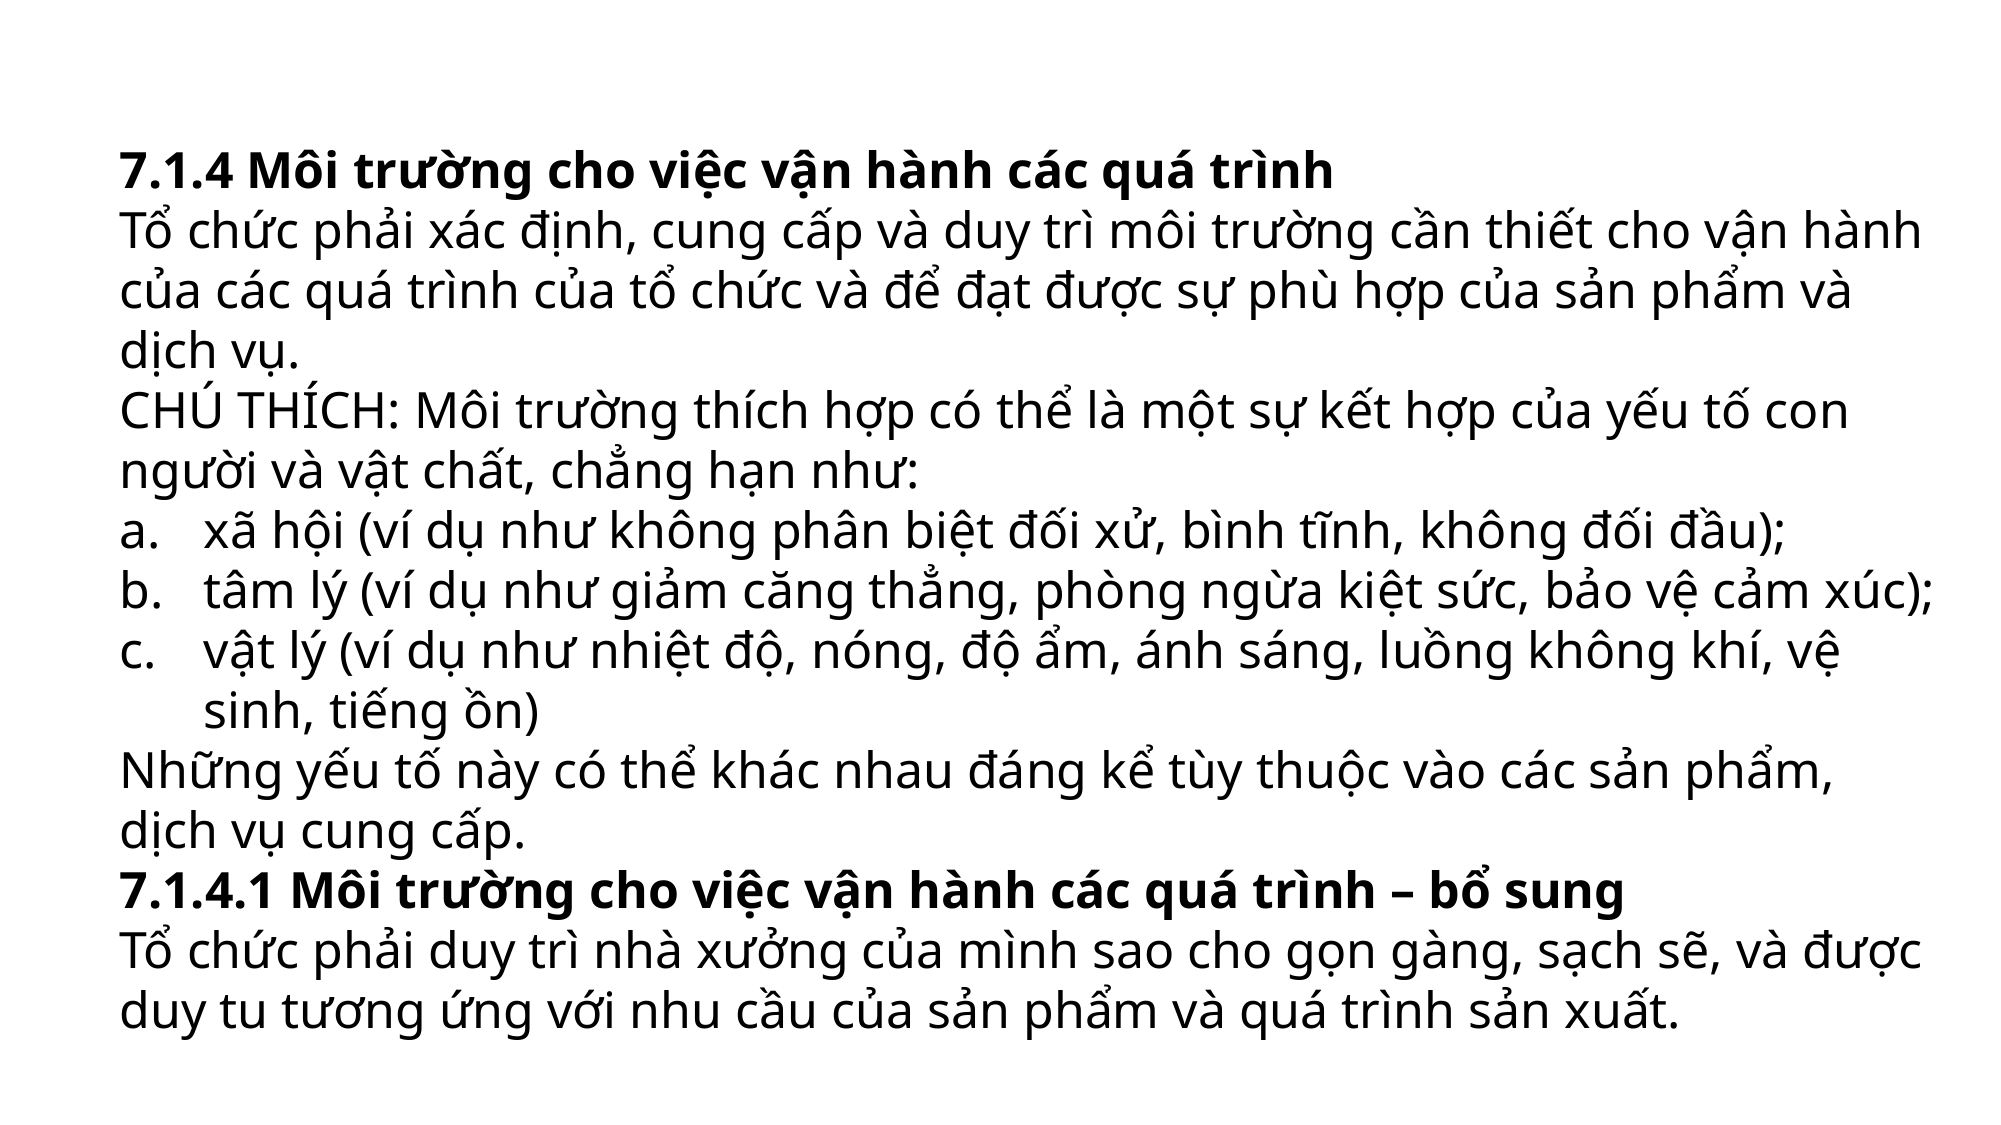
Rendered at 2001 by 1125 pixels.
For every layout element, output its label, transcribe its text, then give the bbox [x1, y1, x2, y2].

text_box 7.1.4 Môi trường cho việc vận hành các quá trình Tổ chức phải xác định, cung cấp và duy trì môi trường cần thiết cho vận hành của các quá trình của tổ chức và để đạt được sự phù hợp của sản phẩm và dịch vụ. CHÚ THÍCH: Môi trường thích hợp có thể là một sự kết hợp của yếu tố con người và vật chất, chẳng hạn như: xã hội (ví dụ như không phân biệt đối xử, bình tĩnh, không đối đầu); tâm lý (ví dụ như giảm căng thẳng, phòng ngừa kiệt sức, bảo vệ cảm xúc); vật lý (ví dụ như nhiệt độ, nóng, độ ẩm, ánh sáng, luồng không khí, vệ sinh, tiếng ồn) Những yếu tố này có thể khác nhau đáng kể tùy thuộc vào các sản phẩm, dịch vụ cung cấp. 7.1.4.1 Môi trường cho việc vận hành các quá trình – bổ sung Tổ chức phải duy trì nhà xưởng của mình sao cho gọn gàng, sạch sẽ, và được duy tu tương ứng với nhu cầu của sản phẩm và quá trình sản xuất. [104, 130, 1957, 1046]
